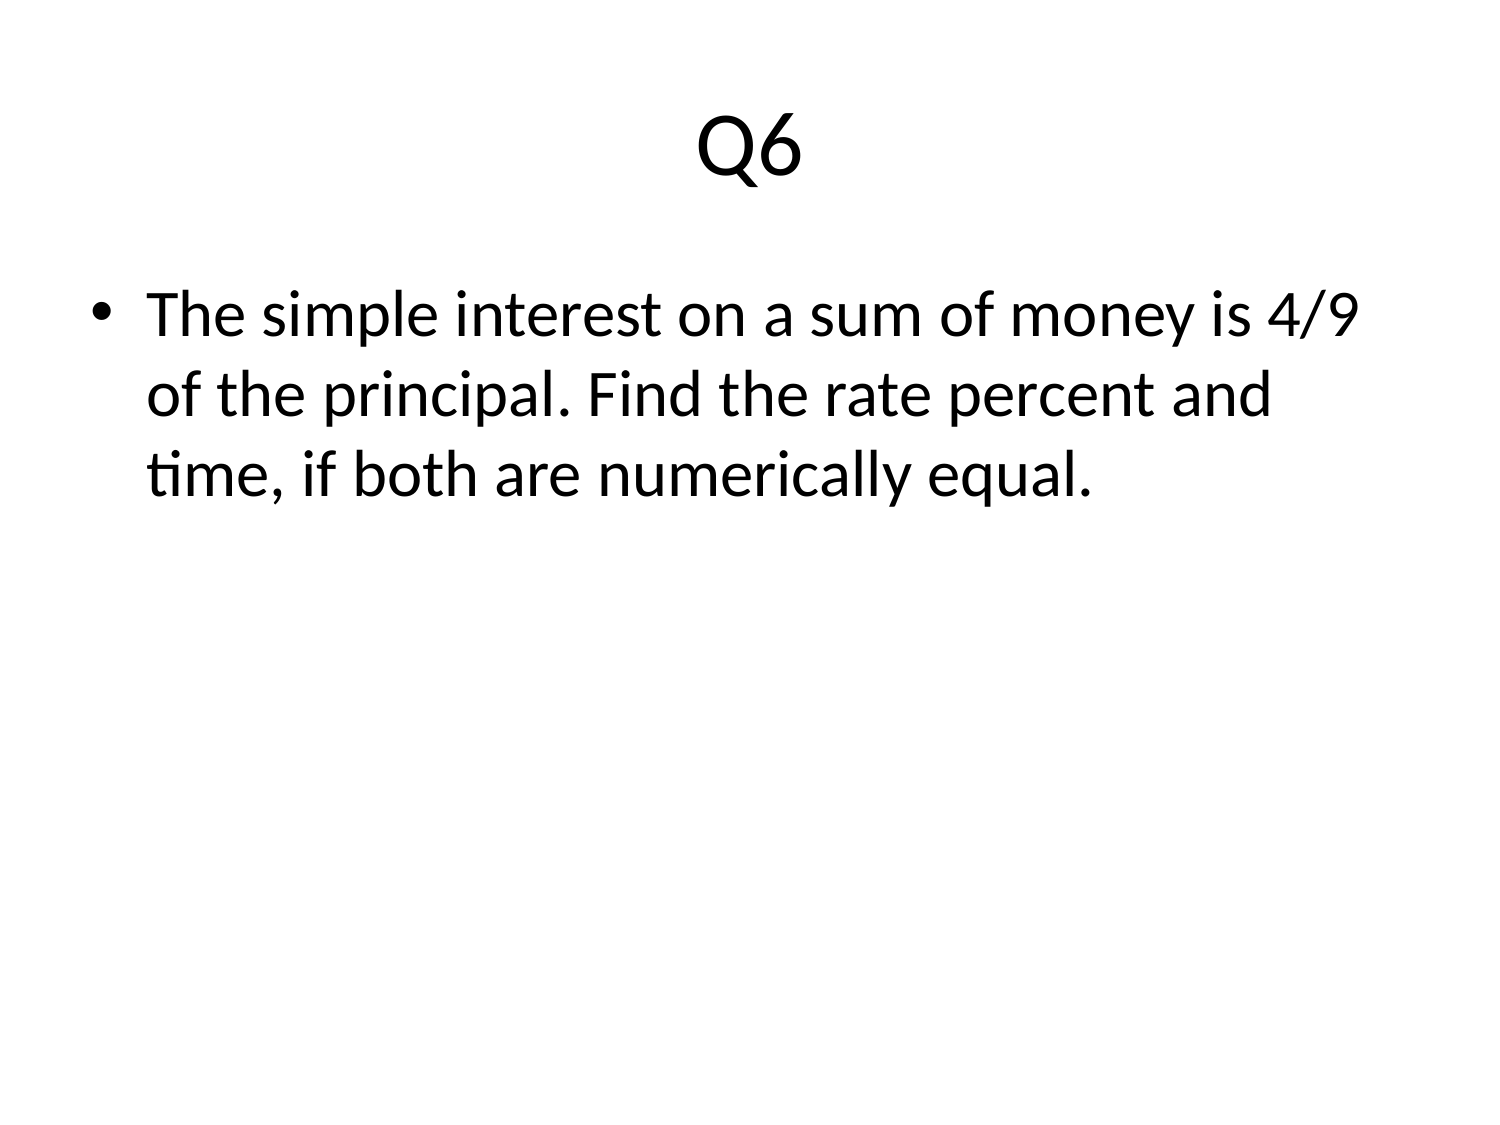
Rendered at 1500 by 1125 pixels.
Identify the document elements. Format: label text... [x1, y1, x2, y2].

title Q6 [75, 45, 1425, 233]
list The simple interest on a sum of money is 4/9 of the principal. Find the rate percent and time, if both are numerically equal. [75, 262, 1425, 1005]
